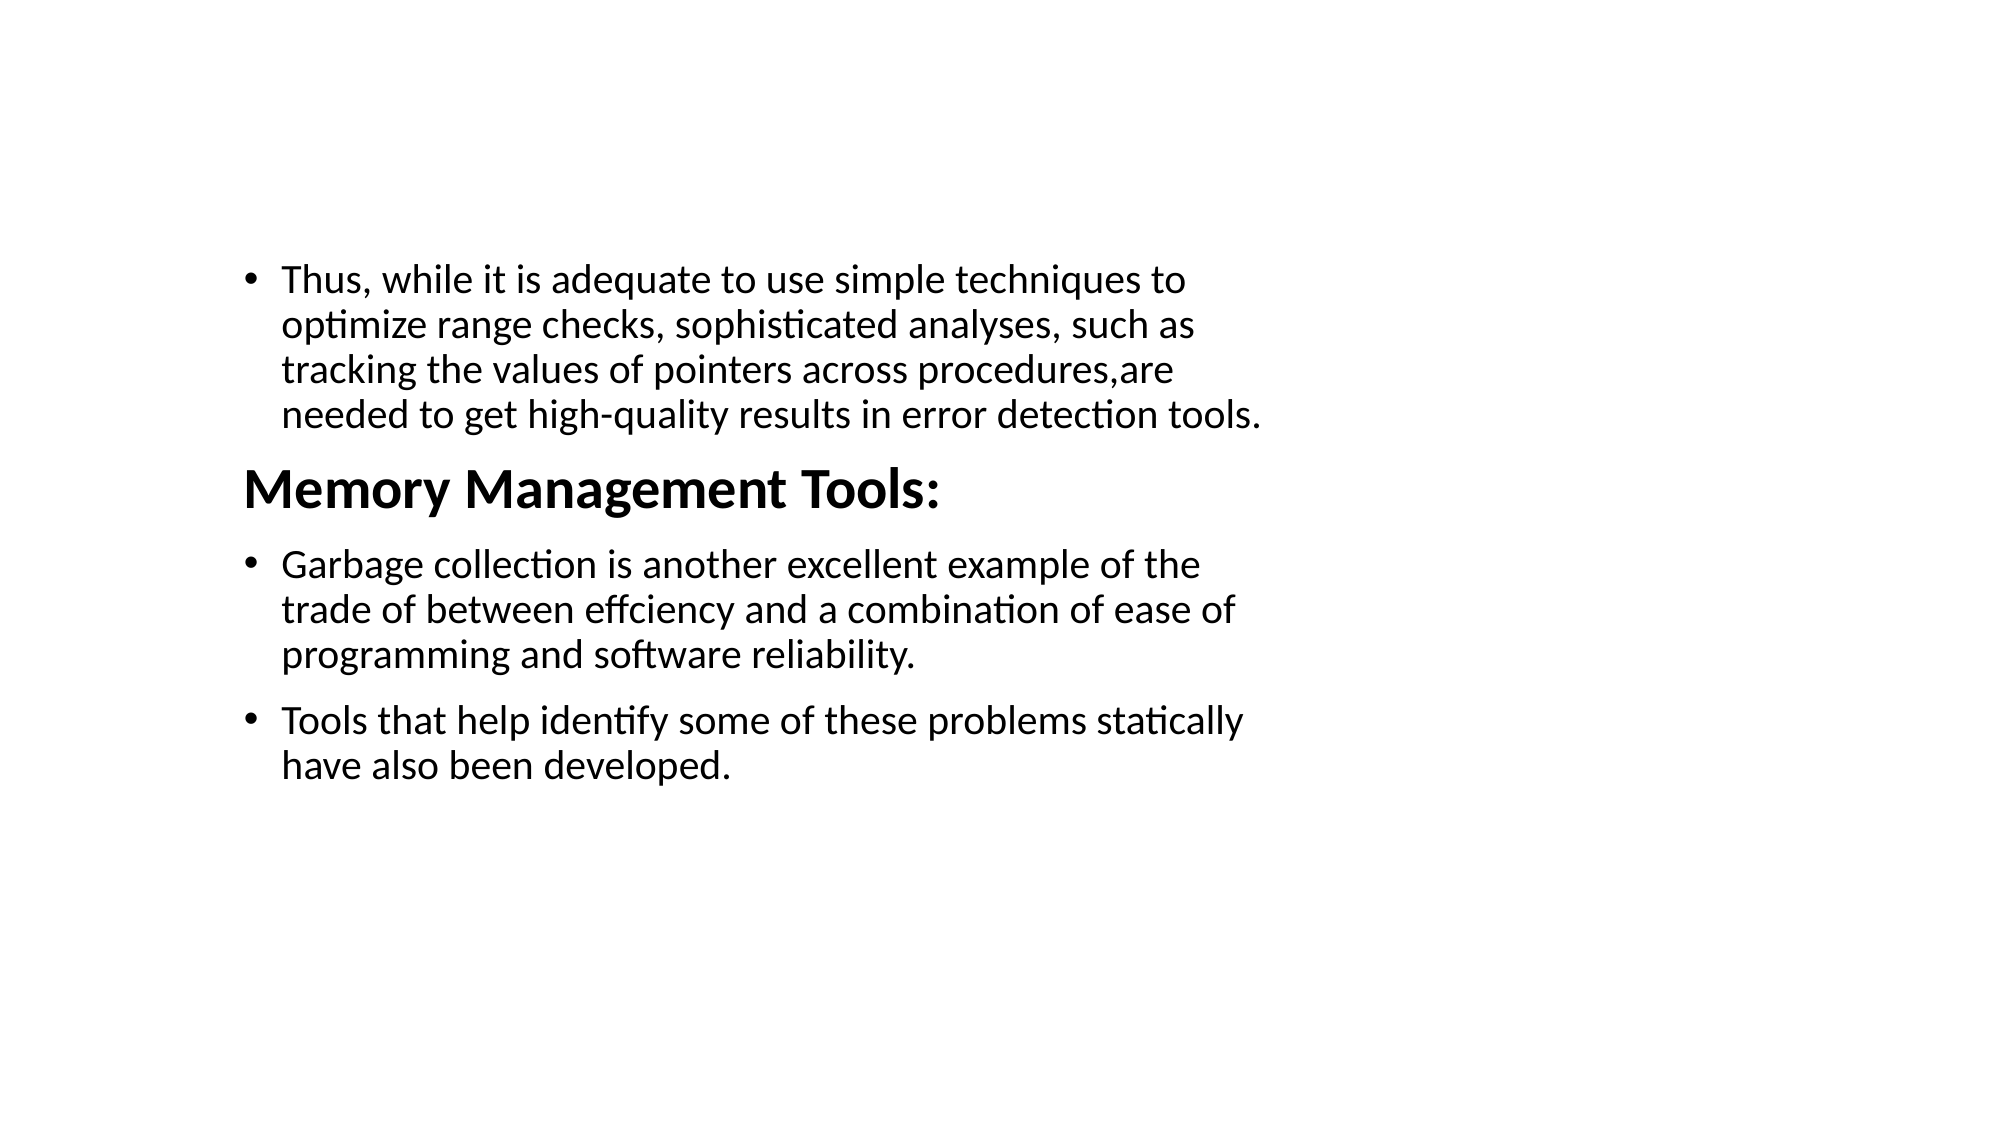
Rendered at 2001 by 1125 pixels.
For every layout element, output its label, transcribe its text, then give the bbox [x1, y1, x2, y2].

list Thus, while it is adequate to use simple techniques to optimize range checks, sophisticated analyses, such as tracking the values of pointers across procedures,are needed to get high-quality results in error detection tools. Memory Management Tools: Garbage collection is another excellent example of the trade of between effciency and a combination of ease of programming and software reliability. Tools that help identify some of these problems statically have also been developed. [228, 68, 1305, 979]
